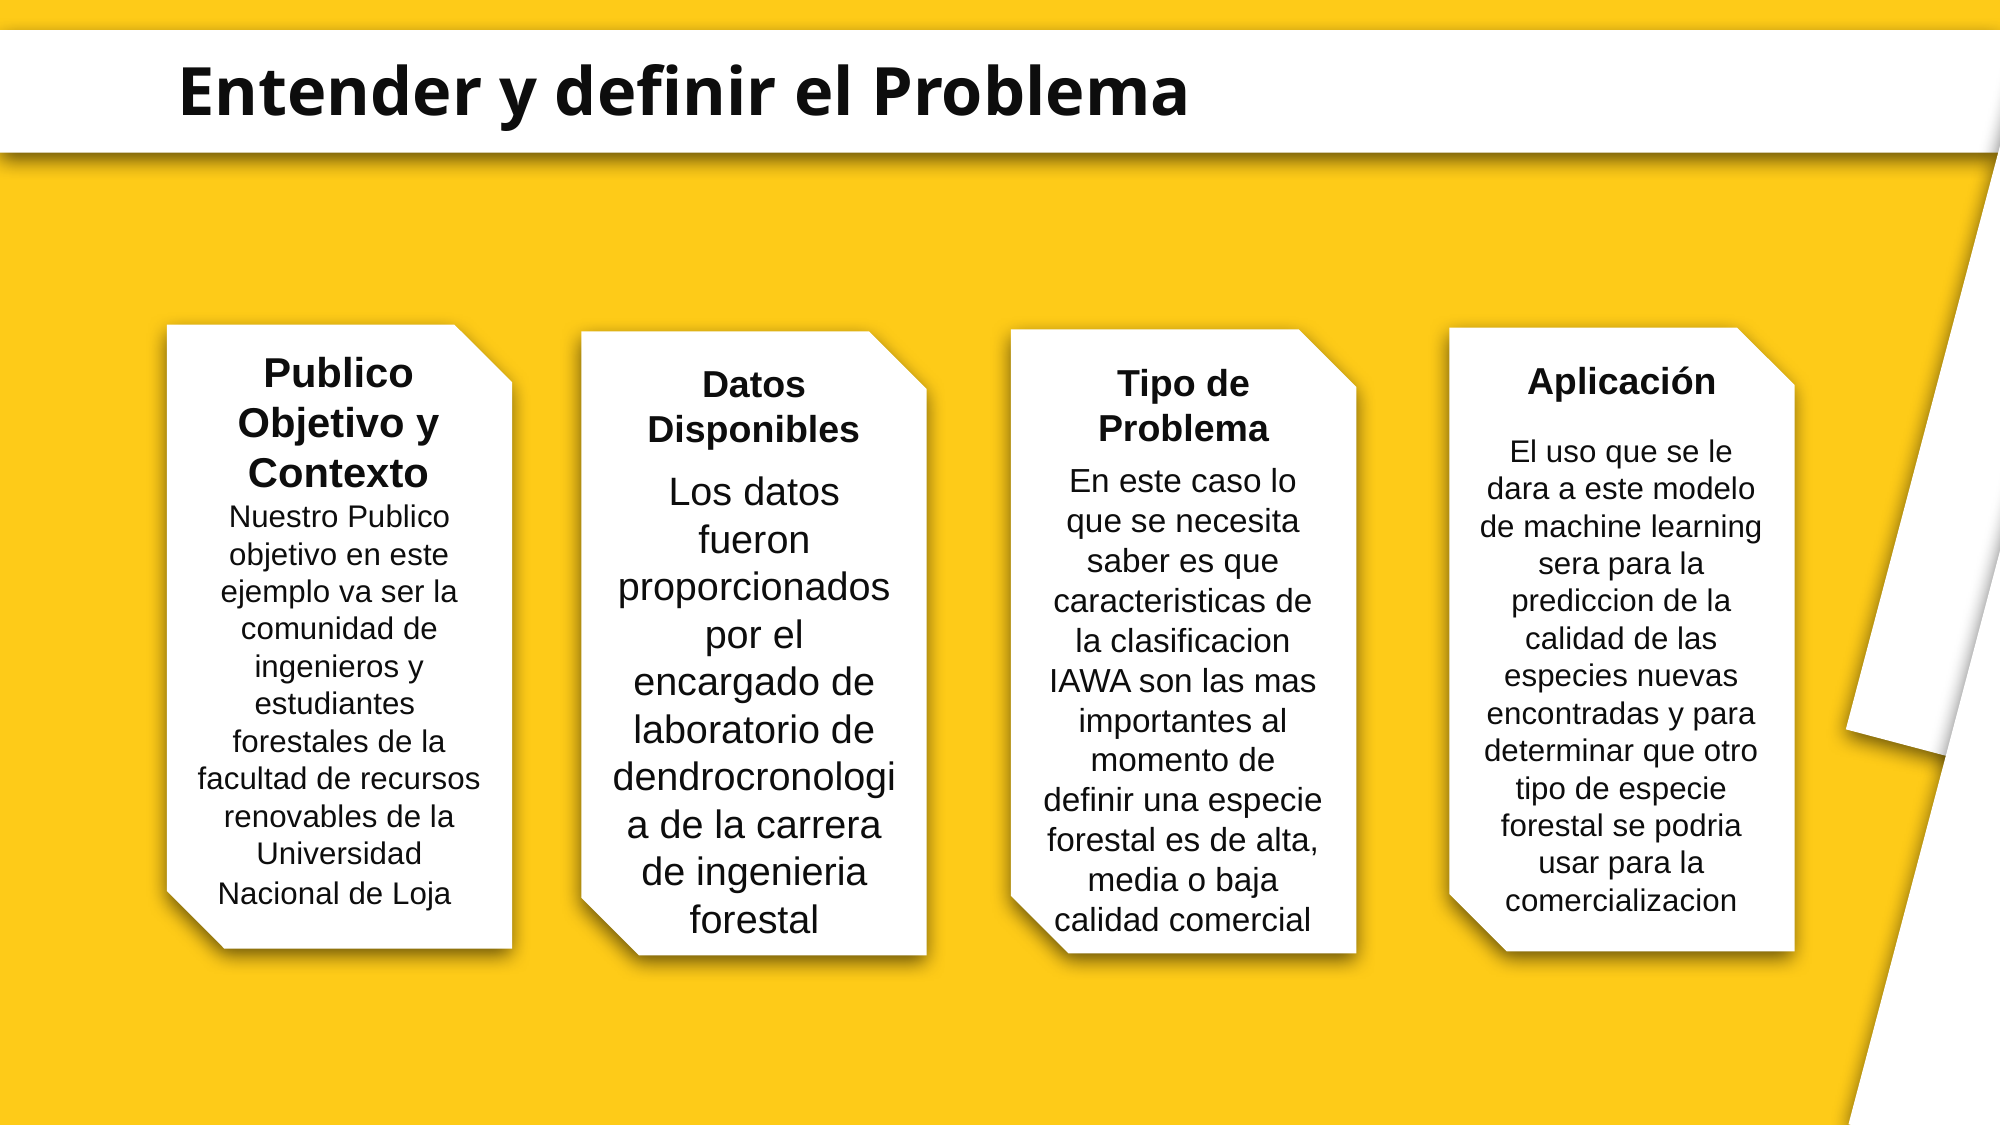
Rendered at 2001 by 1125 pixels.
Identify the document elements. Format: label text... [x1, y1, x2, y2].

text_box [165, 323, 469, 908]
text_box [1009, 328, 1322, 912]
text_box En este caso lo que se necesita saber es que caracteristicas de la clasificacion IAWA son las mas importantes al momento de definir una especie forestal es de alta, media o baja calidad comercial [1025, 451, 1341, 946]
text_box Entender y definir el Problema [162, 41, 1207, 137]
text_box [1926, 104, 2000, 1125]
text_box Tipo de Problema [1025, 351, 1342, 456]
text_box Datos Disponibles [596, 352, 912, 458]
text_box Los datos fueron proporcionados por el encargado de laboratorio de dendrocronologia de la carrera de ingenieria forestal [597, 458, 912, 949]
text_box Aplicación [1464, 349, 1780, 409]
text_box [631, 372, 928, 957]
text_box Nuestro Publico objetivo en este ejemplo va ser la comunidad de ingenieros y estudiantes forestales de la facultad de recursos renovables de la Universidad Nacional de Loja [182, 489, 497, 919]
text_box [0, 29, 2000, 154]
text_box [1448, 326, 1796, 953]
text_box El uso que se le dara a este modelo de machine learning sera para la prediccion de la calidad de las especies nuevas encontradas y para determinar que otro tipo de especie forestal se podria usar para la comercializacion [1464, 423, 1779, 925]
text_box [1059, 371, 1358, 955]
text_box Publico Objetivo y Contexto [181, 337, 496, 503]
text_box [580, 330, 892, 915]
text_box [193, 364, 514, 950]
